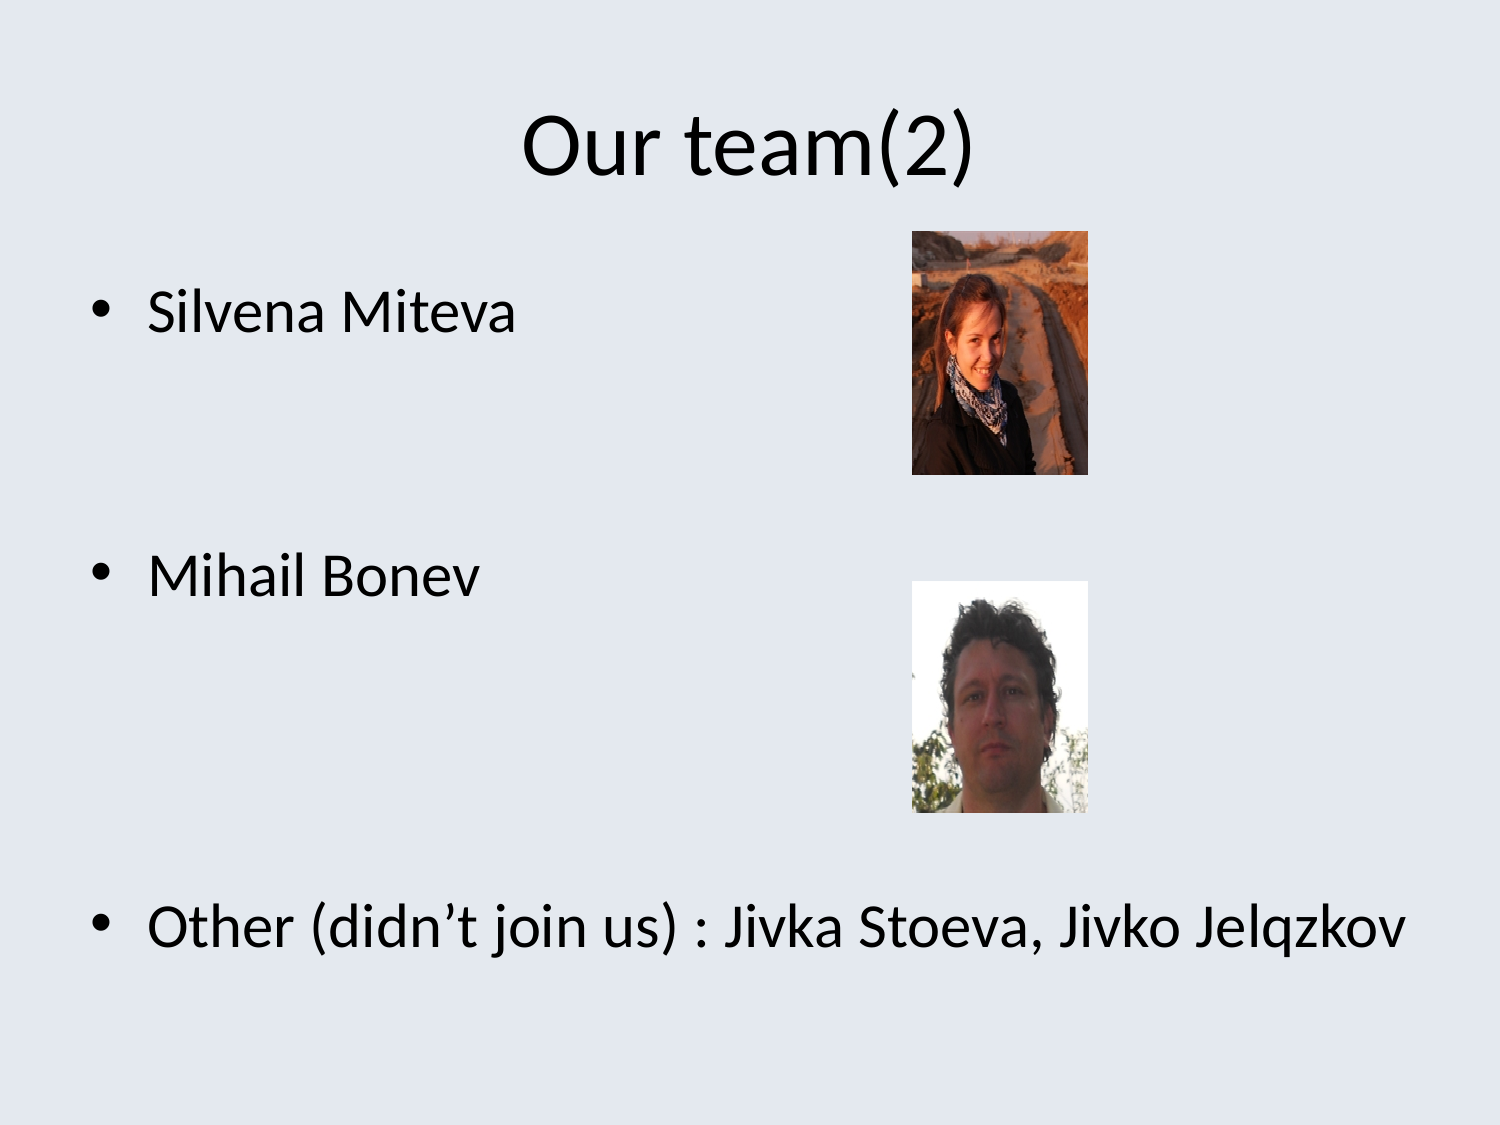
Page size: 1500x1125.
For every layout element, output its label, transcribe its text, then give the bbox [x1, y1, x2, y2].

list Silvena Miteva Mihail Bonev Other (didn’t join us) : Jivka Stoeva, Jivko Jelqzkov [75, 262, 1425, 1005]
picture [912, 580, 1088, 813]
picture [912, 230, 1088, 476]
title Our team(2) [75, 45, 1425, 233]
